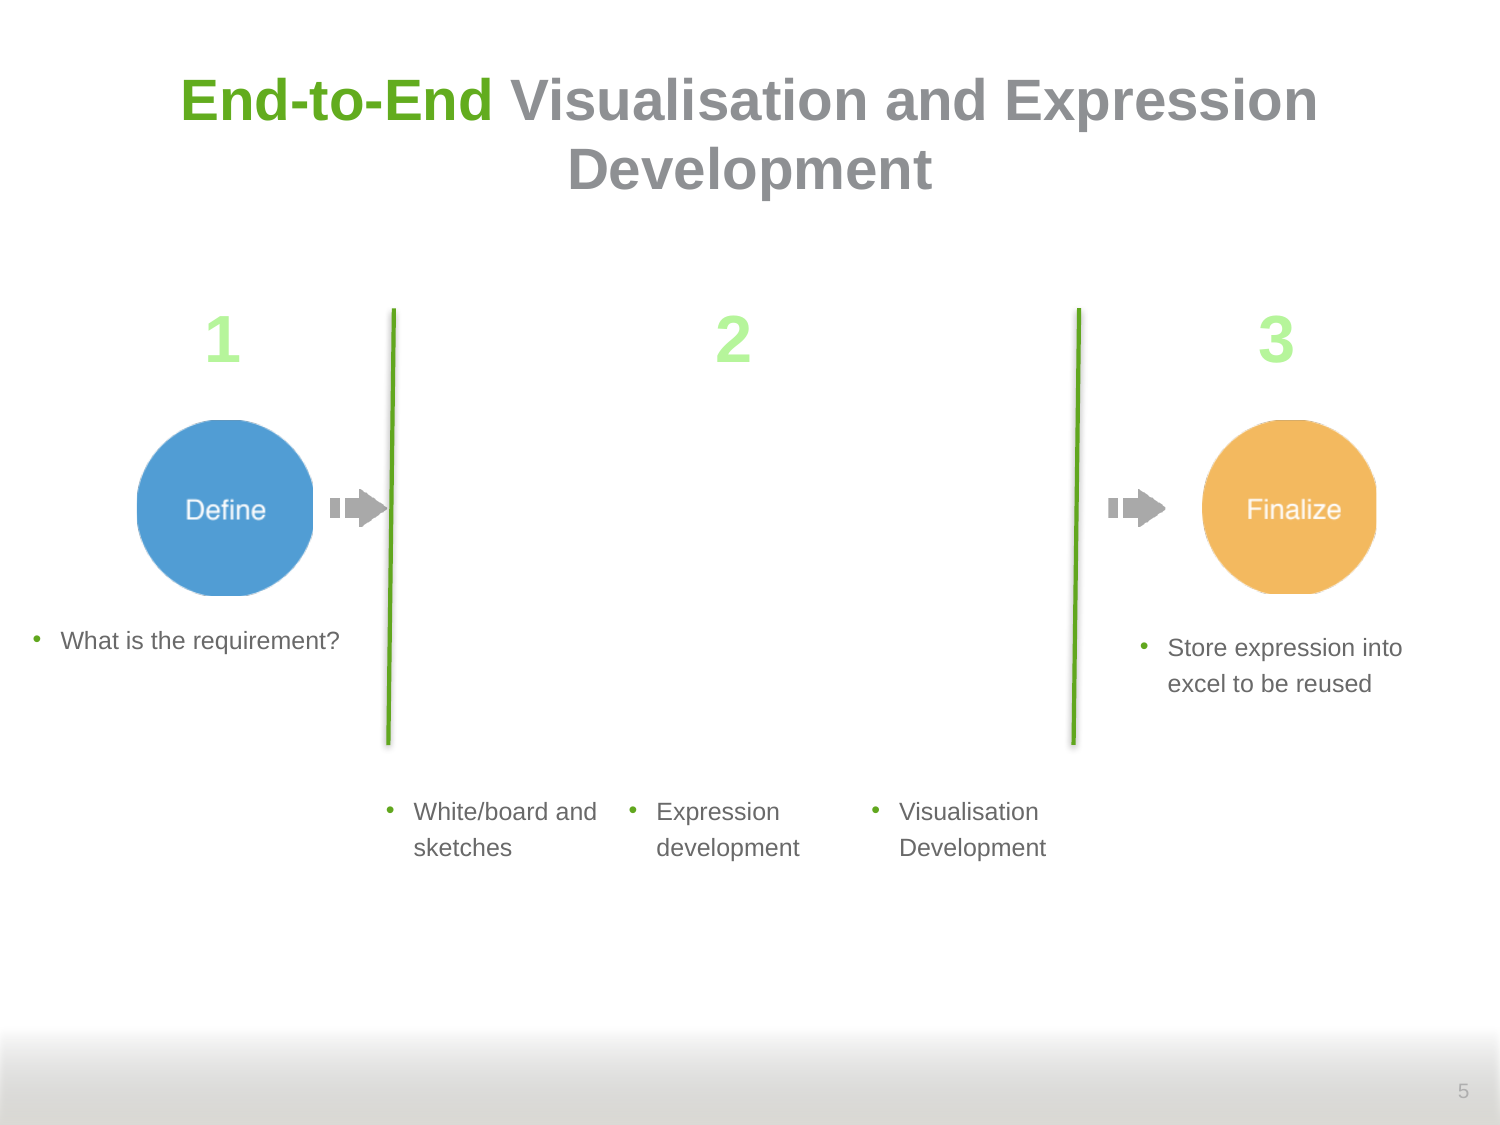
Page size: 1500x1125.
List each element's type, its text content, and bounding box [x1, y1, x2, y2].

picture [1201, 419, 1377, 595]
picture [329, 488, 388, 527]
picture [1108, 488, 1166, 527]
text_box 3 [1226, 287, 1329, 383]
text_box 1 [171, 287, 274, 383]
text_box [388, 308, 395, 746]
list What is the requirement? [32, 618, 351, 652]
list White/board and sketches Expression development Visualisation Development [385, 789, 1115, 866]
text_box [1073, 307, 1080, 746]
picture [136, 419, 314, 596]
title End-to-End Visualisation and Expression Development [0, 61, 1500, 204]
list Store expression into excel to be reused [1139, 625, 1415, 695]
text_box 2 [682, 287, 785, 383]
